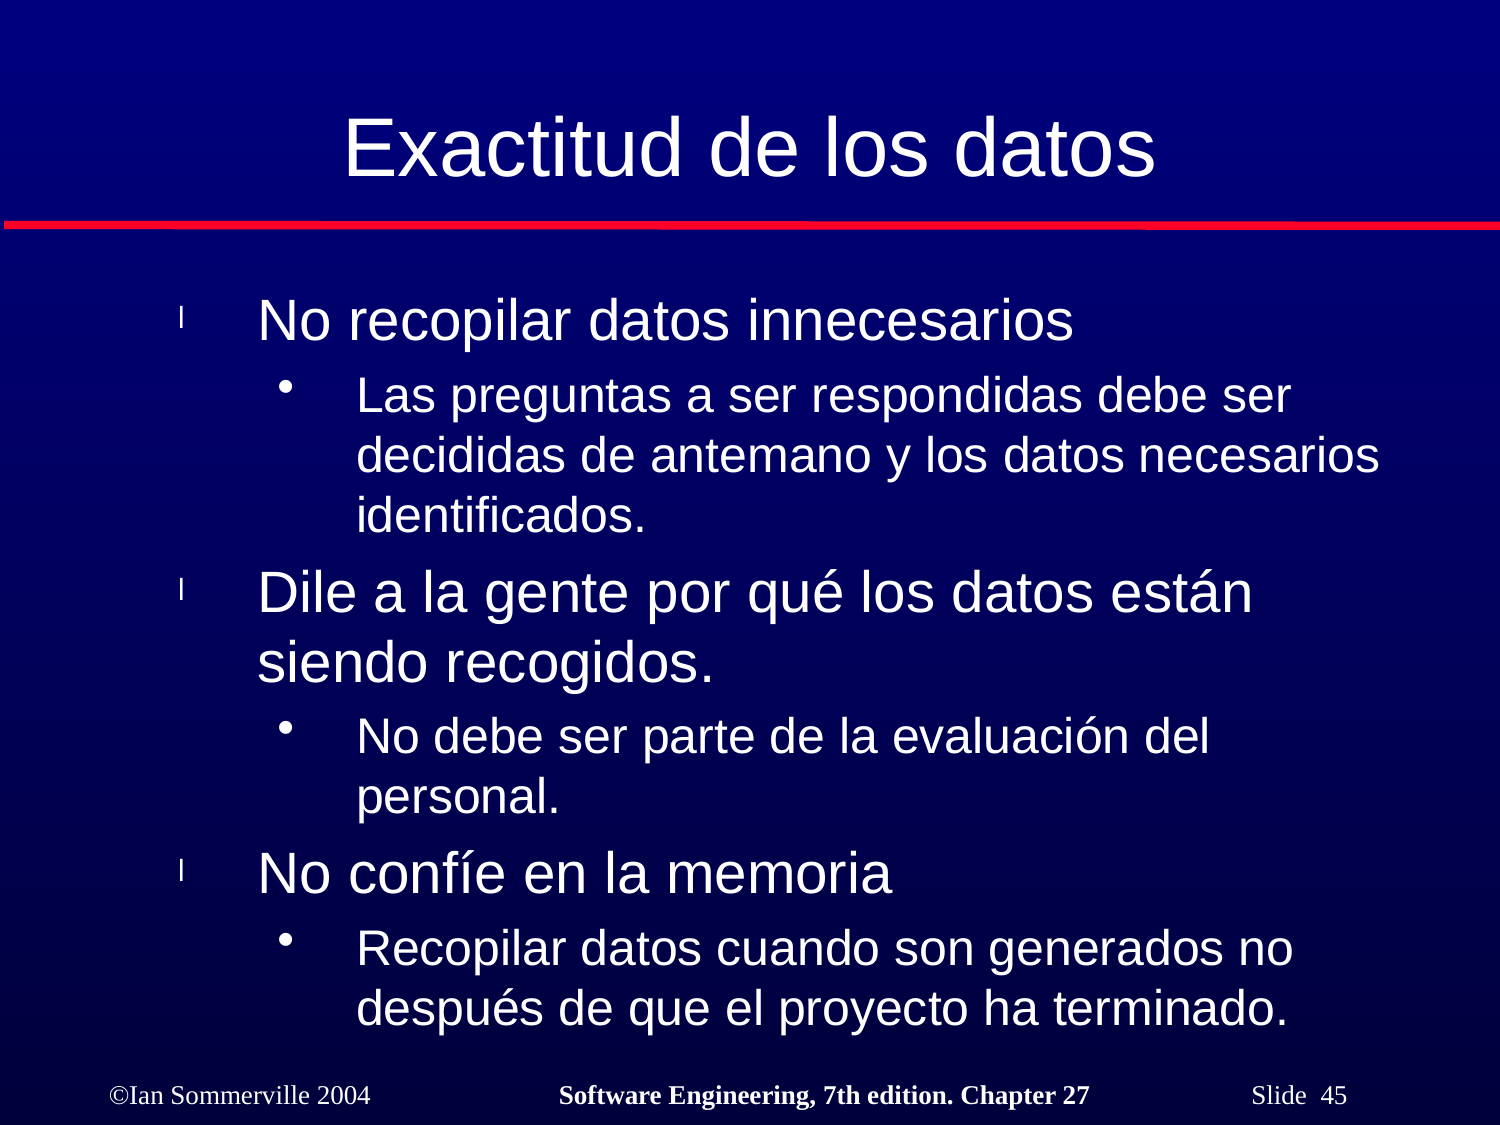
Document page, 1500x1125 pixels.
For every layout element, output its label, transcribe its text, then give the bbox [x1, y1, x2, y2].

title Exactitud de los datos [109, 49, 1391, 202]
list No recopilar datos innecesarios Las preguntas a ser respondidas debe ser decididas de antemano y los datos necesarios identificados. Dile a la gente por qué los datos están siendo recogidos. No debe ser parte de la evaluación del personal. No confíe en la memoria Recopilar datos cuando son generados no después de que el proyecto ha terminado. [161, 274, 1444, 954]
